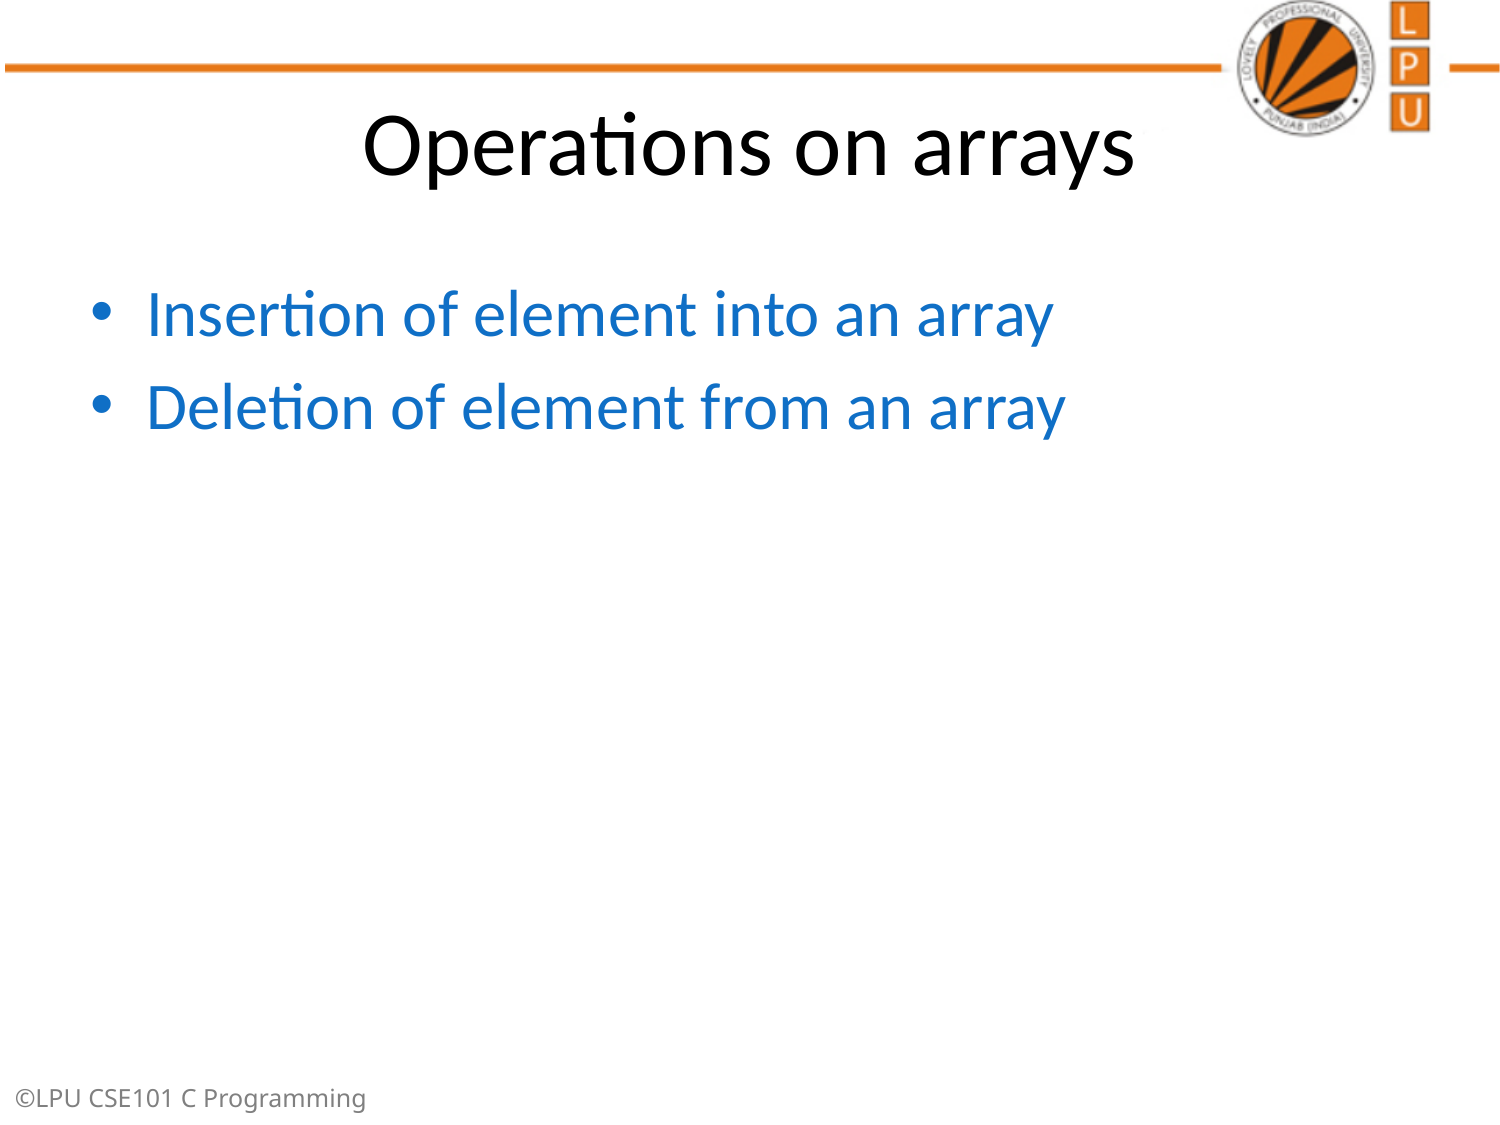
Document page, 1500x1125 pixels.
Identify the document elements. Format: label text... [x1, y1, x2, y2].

list Insertion of element into an array Deletion of element from an array [75, 262, 1425, 1005]
title Operations on arrays [75, 45, 1425, 233]
picture [5, 0, 1500, 155]
